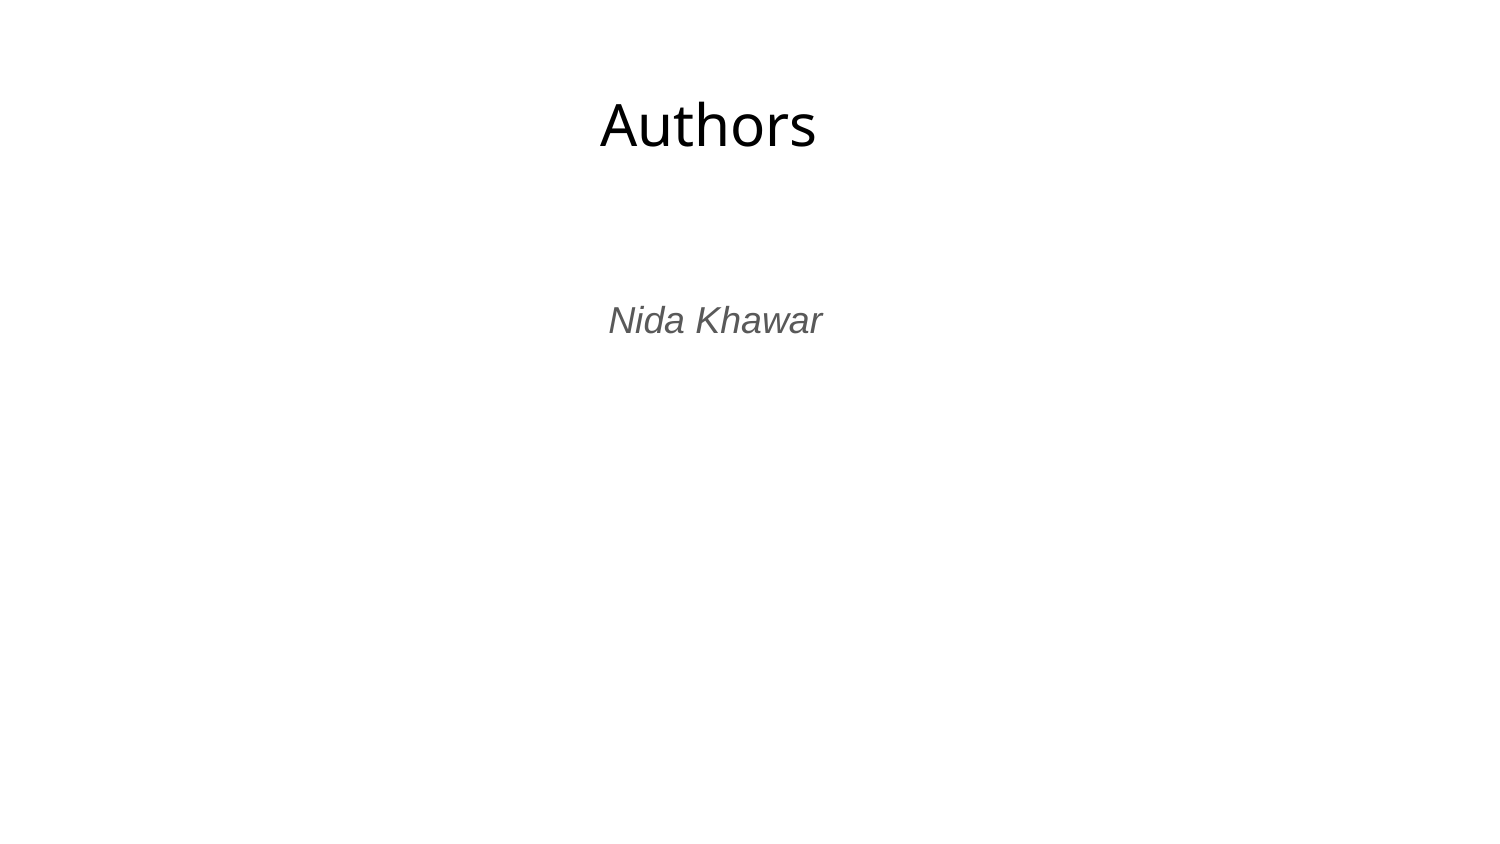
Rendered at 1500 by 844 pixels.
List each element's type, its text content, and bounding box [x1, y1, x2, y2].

list Nida Khawar [204, 274, 1206, 707]
title Authors [51, 72, 1449, 167]
